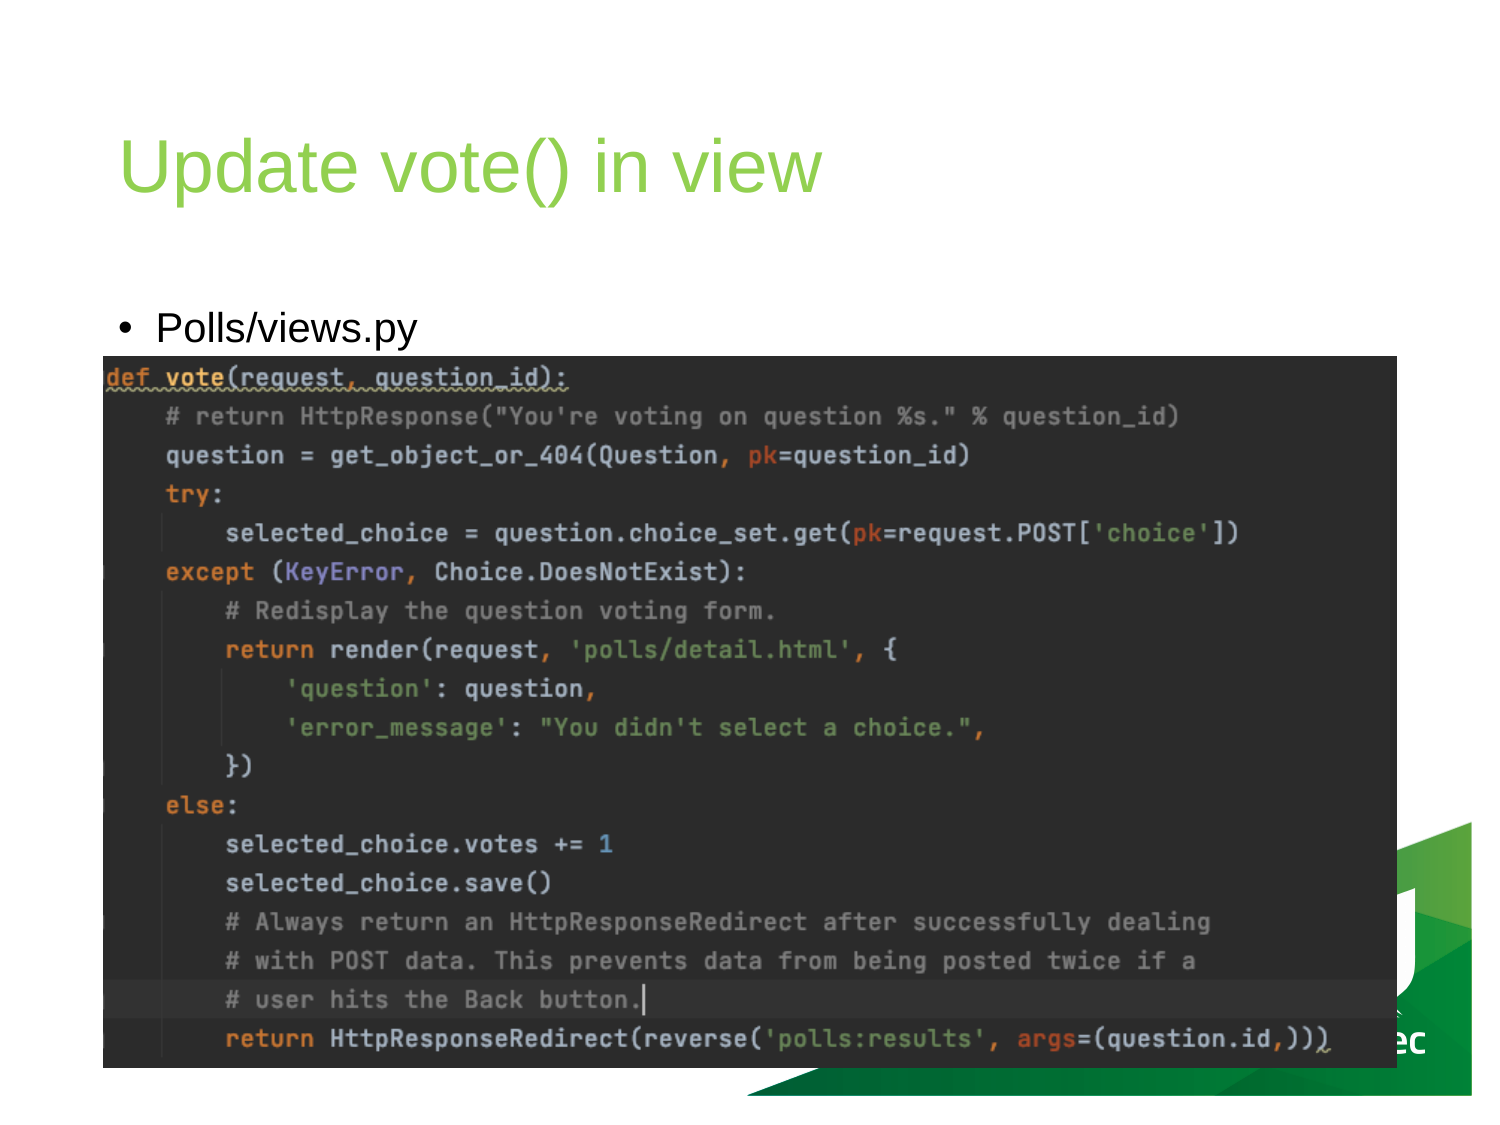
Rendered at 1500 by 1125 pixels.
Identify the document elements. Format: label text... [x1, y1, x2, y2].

list Polls/views.py [103, 299, 1397, 356]
title Update vote() in view [103, 59, 1397, 278]
picture [0, 0, 1500, 1125]
